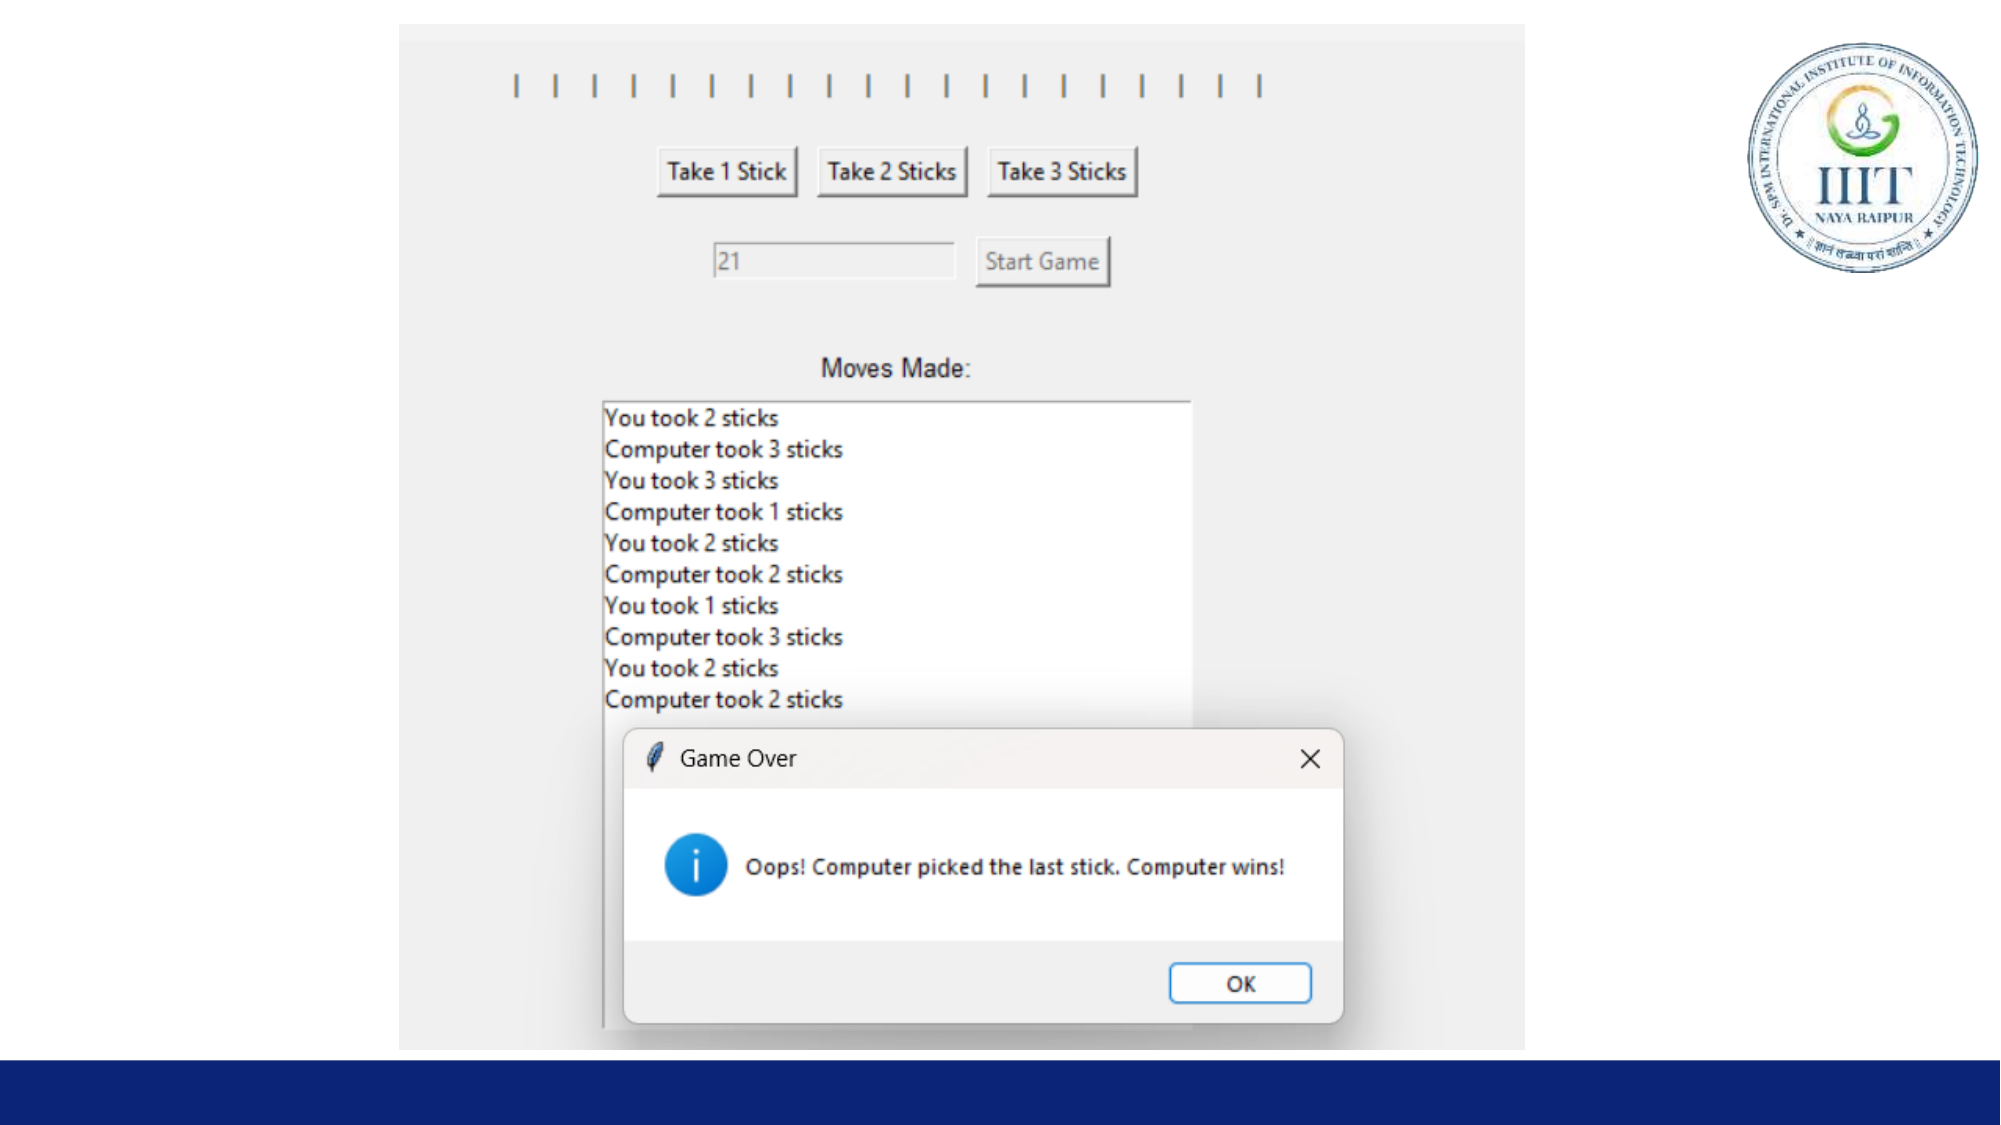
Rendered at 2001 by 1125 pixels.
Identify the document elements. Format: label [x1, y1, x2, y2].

picture [1747, 42, 1980, 273]
picture [399, 24, 1526, 1051]
